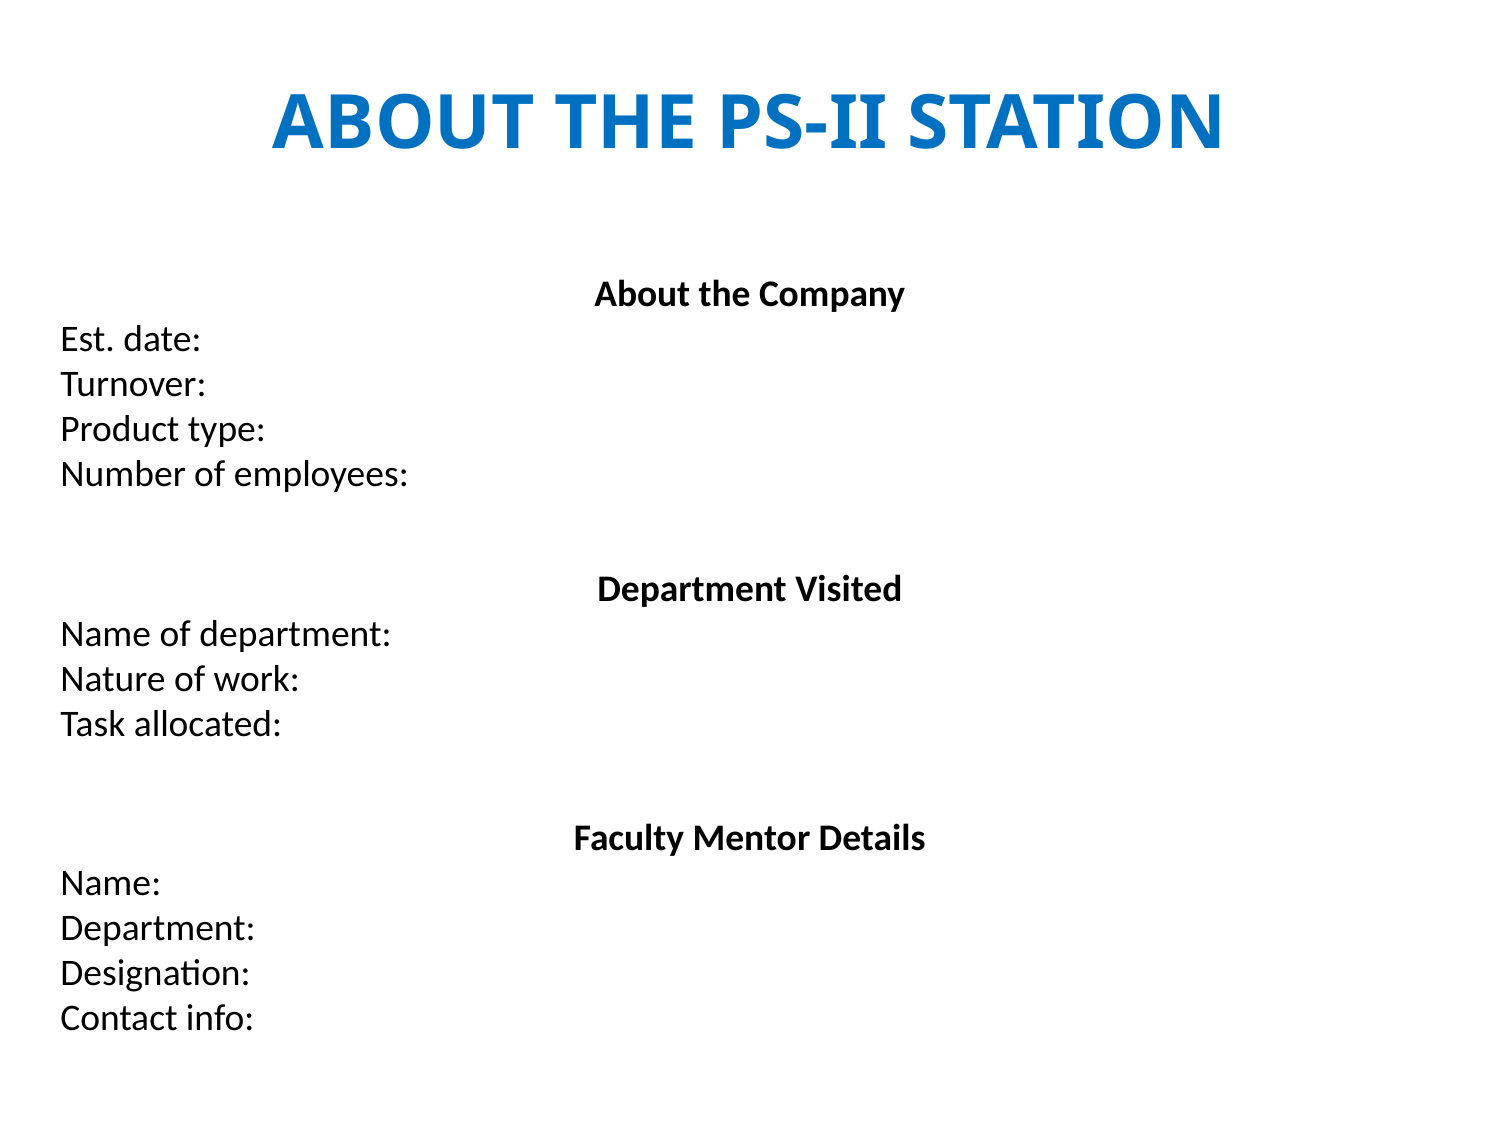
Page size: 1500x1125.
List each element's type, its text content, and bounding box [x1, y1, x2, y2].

text_box Faculty Mentor Details Name: Department: Designation: Contact info: [45, 805, 1455, 1046]
text_box About the Company Est. date: Turnover: Product type: Number of employees: [45, 261, 1455, 502]
title ABOUT THE PS-II STATION [103, 59, 1397, 179]
text_box Department Visited Name of department: Nature of work: Task allocated: [45, 556, 1455, 752]
